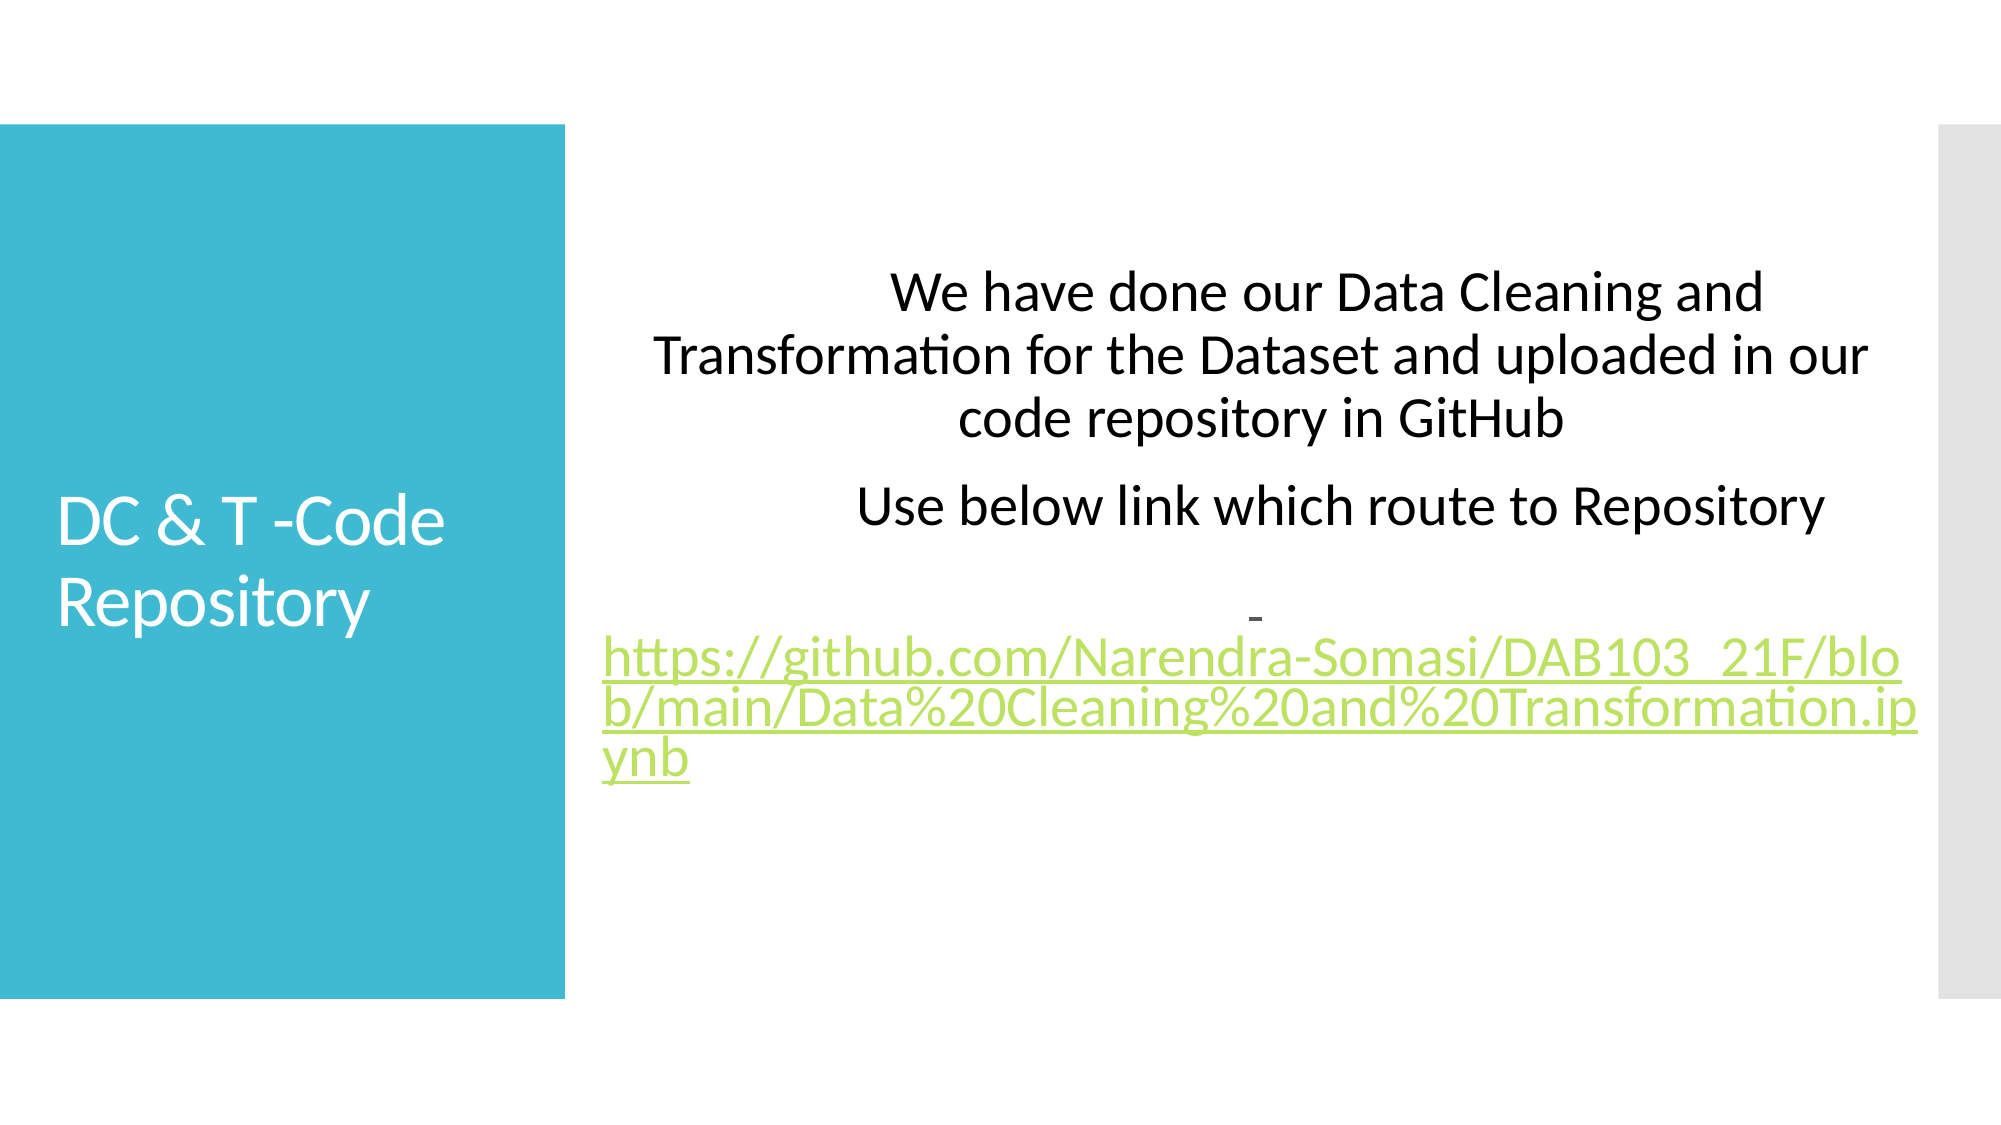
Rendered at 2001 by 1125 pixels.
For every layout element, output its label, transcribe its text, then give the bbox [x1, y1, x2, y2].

title DC & T -Code Repository [41, 184, 525, 940]
list We have done our Data Cleaning and Transformation for the Dataset and uploaded in our code repository in GitHub Use below link which route to Repository https://github.com/Narendra-Somasi/DAB103_21F/blob/main/Data%20Cleaning%20and%20Transformation.ipynb [587, 125, 1937, 1001]
